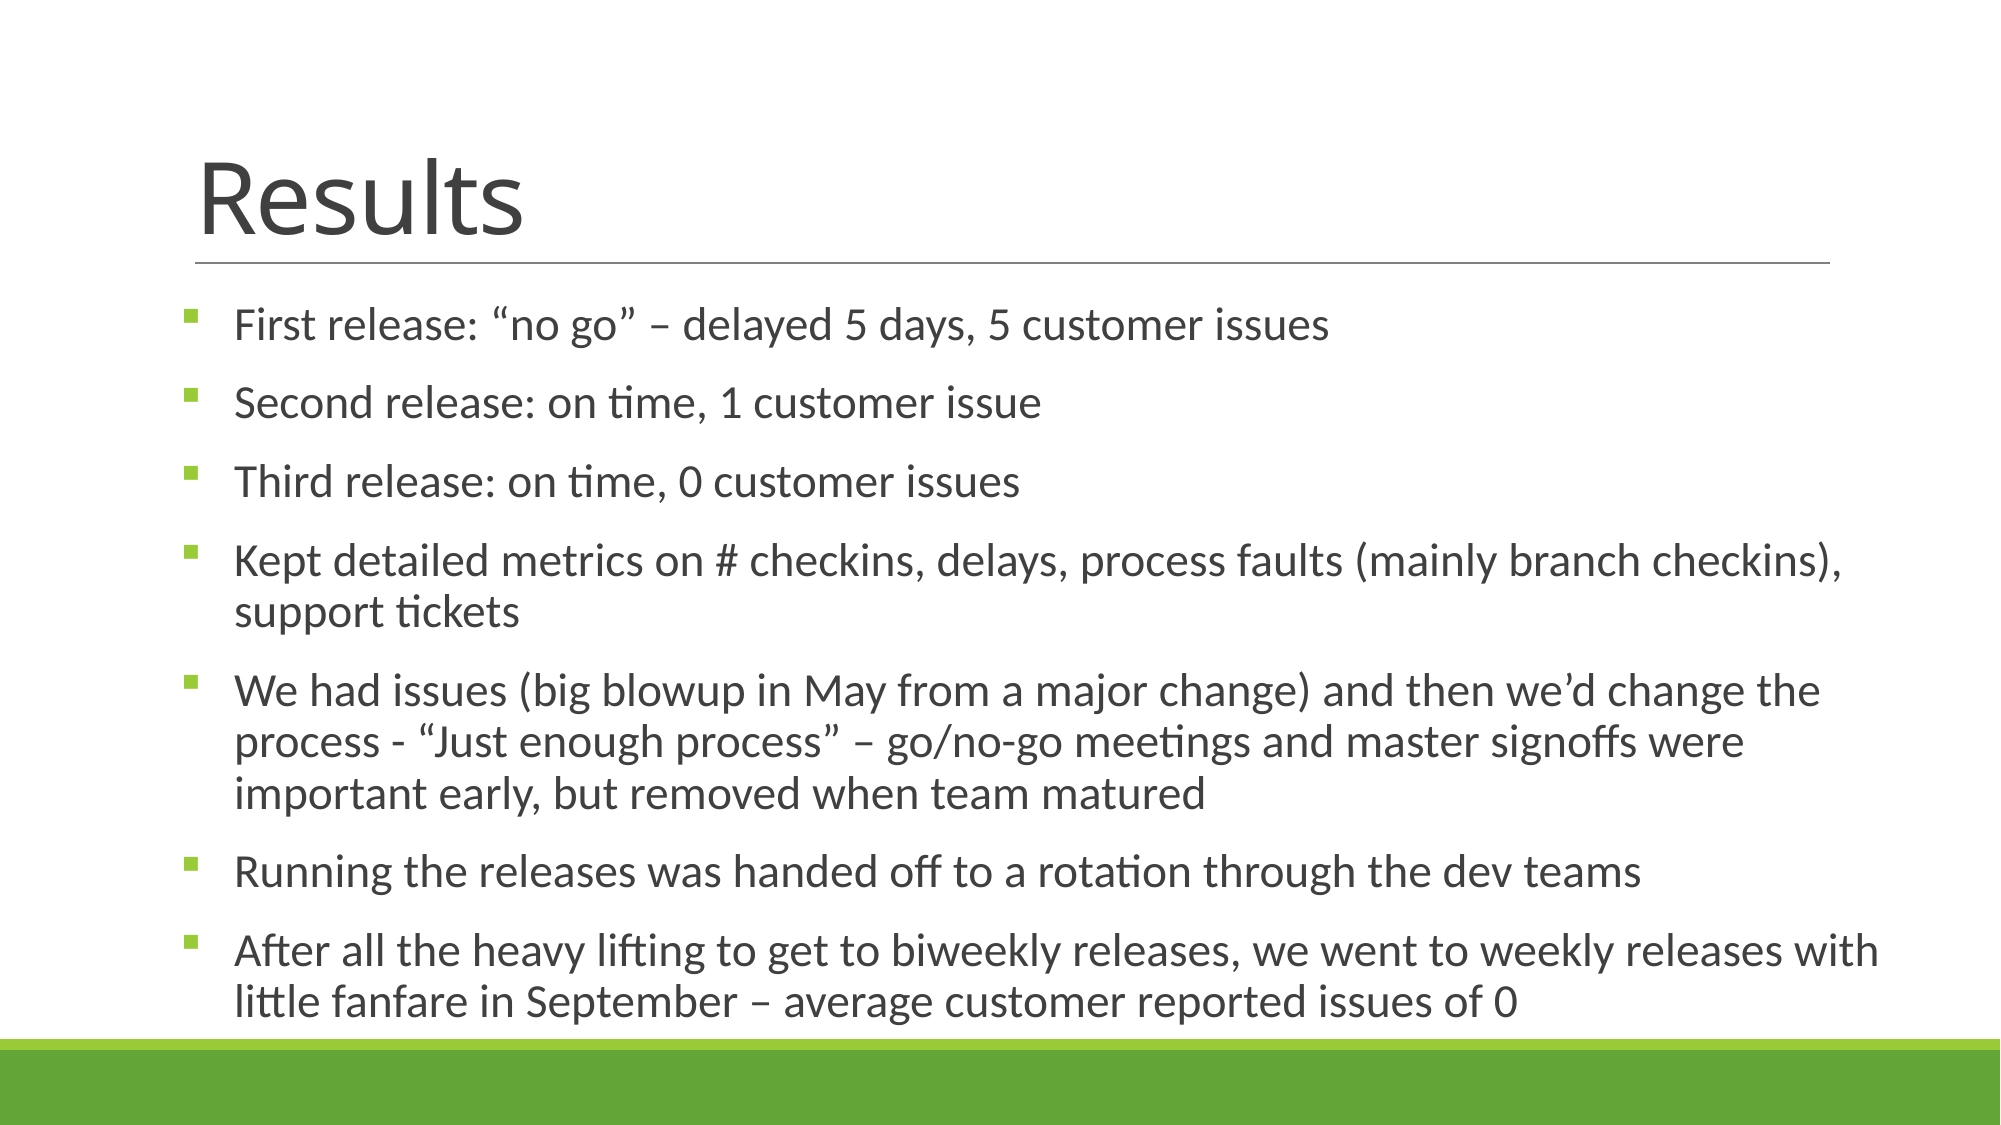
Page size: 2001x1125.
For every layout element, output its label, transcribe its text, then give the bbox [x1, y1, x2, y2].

title Results [180, 47, 1830, 263]
list First release: “no go” – delayed 5 days, 5 customer issues Second release: on time, 1 customer issue Third release: on time, 0 customer issues Kept detailed metrics on # checkins, delays, process faults (mainly branch checkins), support tickets We had issues (big blowup in May from a major change) and then we’d change the process - “Just enough process” – go/no-go meetings and master signoffs were important early, but removed when team matured Running the releases was handed off to a rotation through the dev teams After all the heavy lifting to get to biweekly releases, we went to weekly releases with little fanfare in September – average customer reported issues of 0 [180, 291, 1884, 1042]
